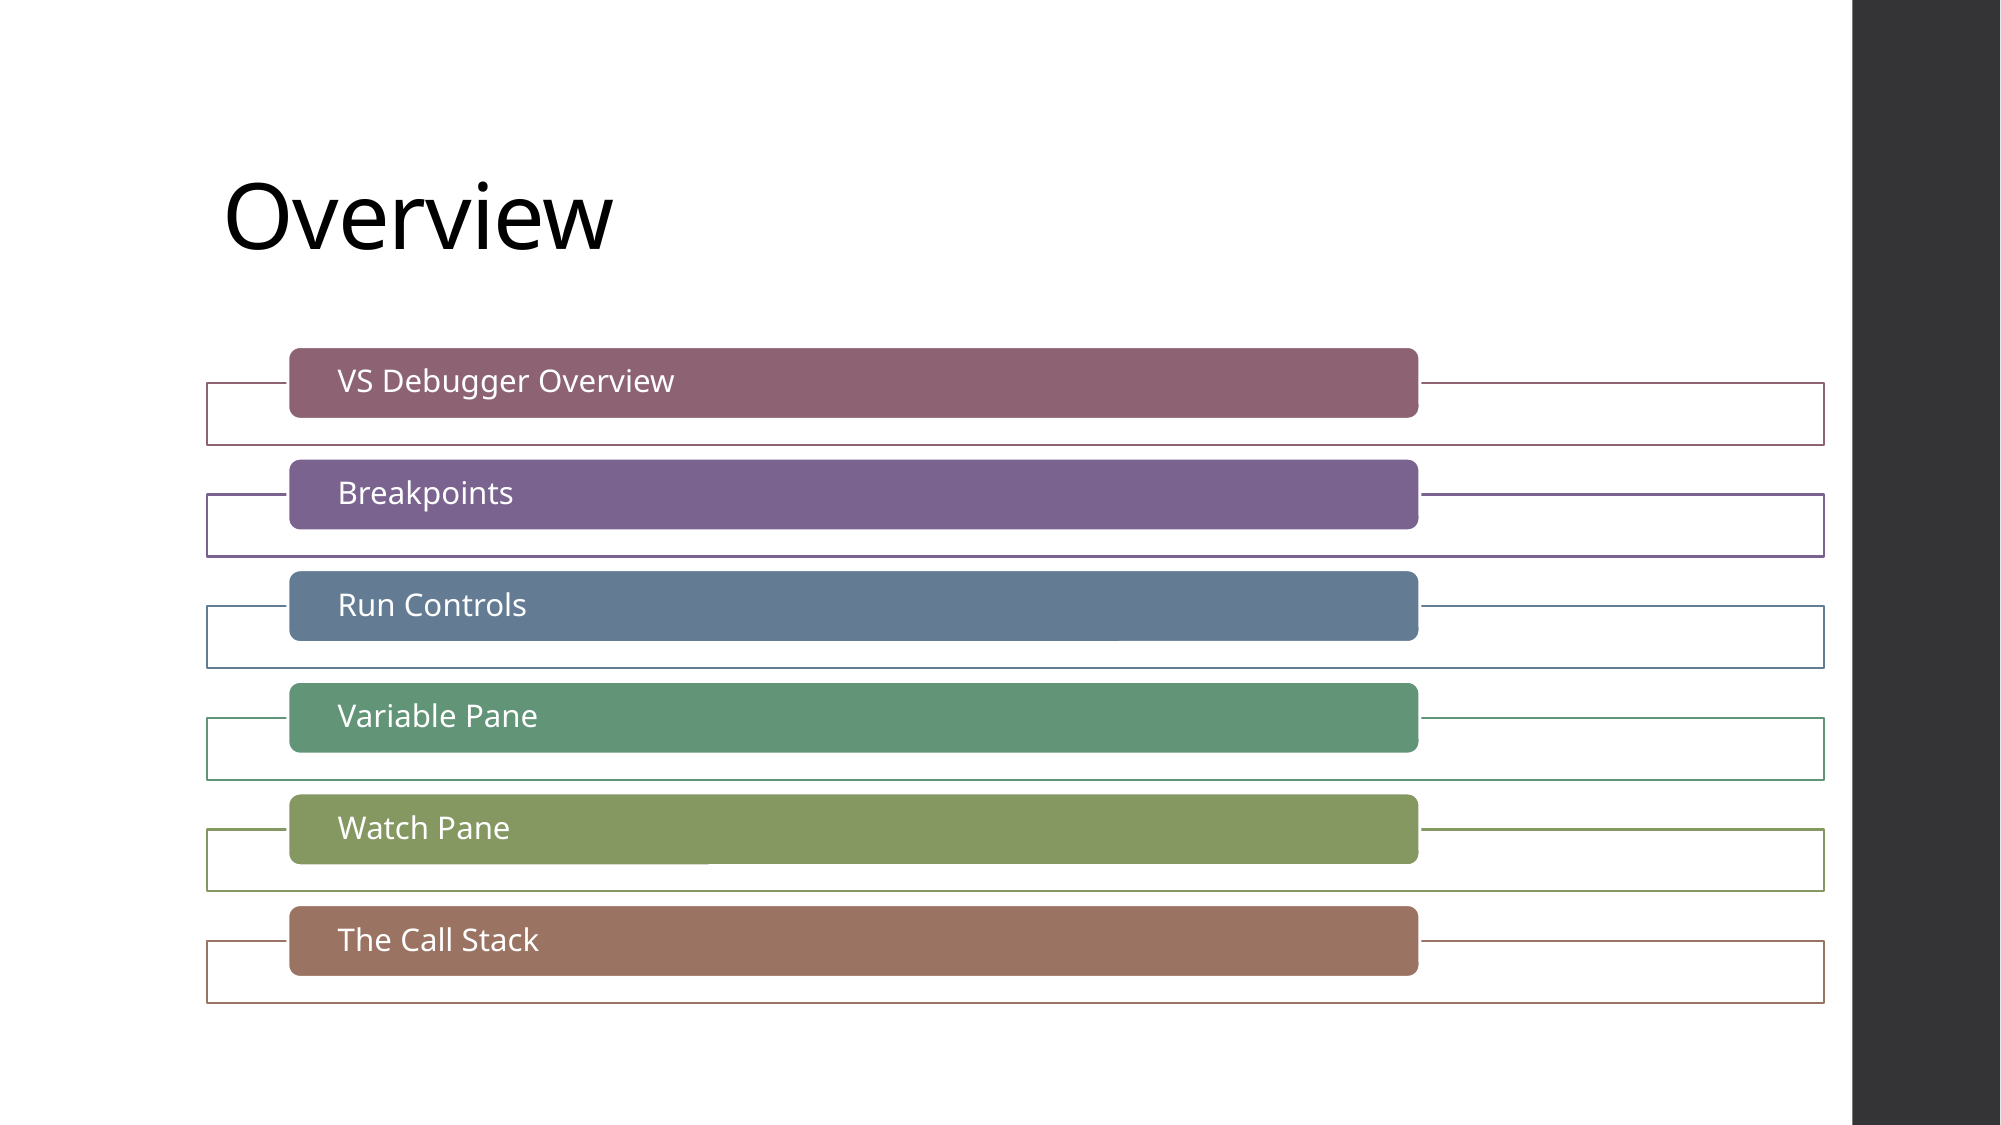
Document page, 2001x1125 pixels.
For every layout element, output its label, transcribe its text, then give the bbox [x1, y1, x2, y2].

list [206, 329, 1825, 1020]
title Overview [206, 60, 1825, 278]
